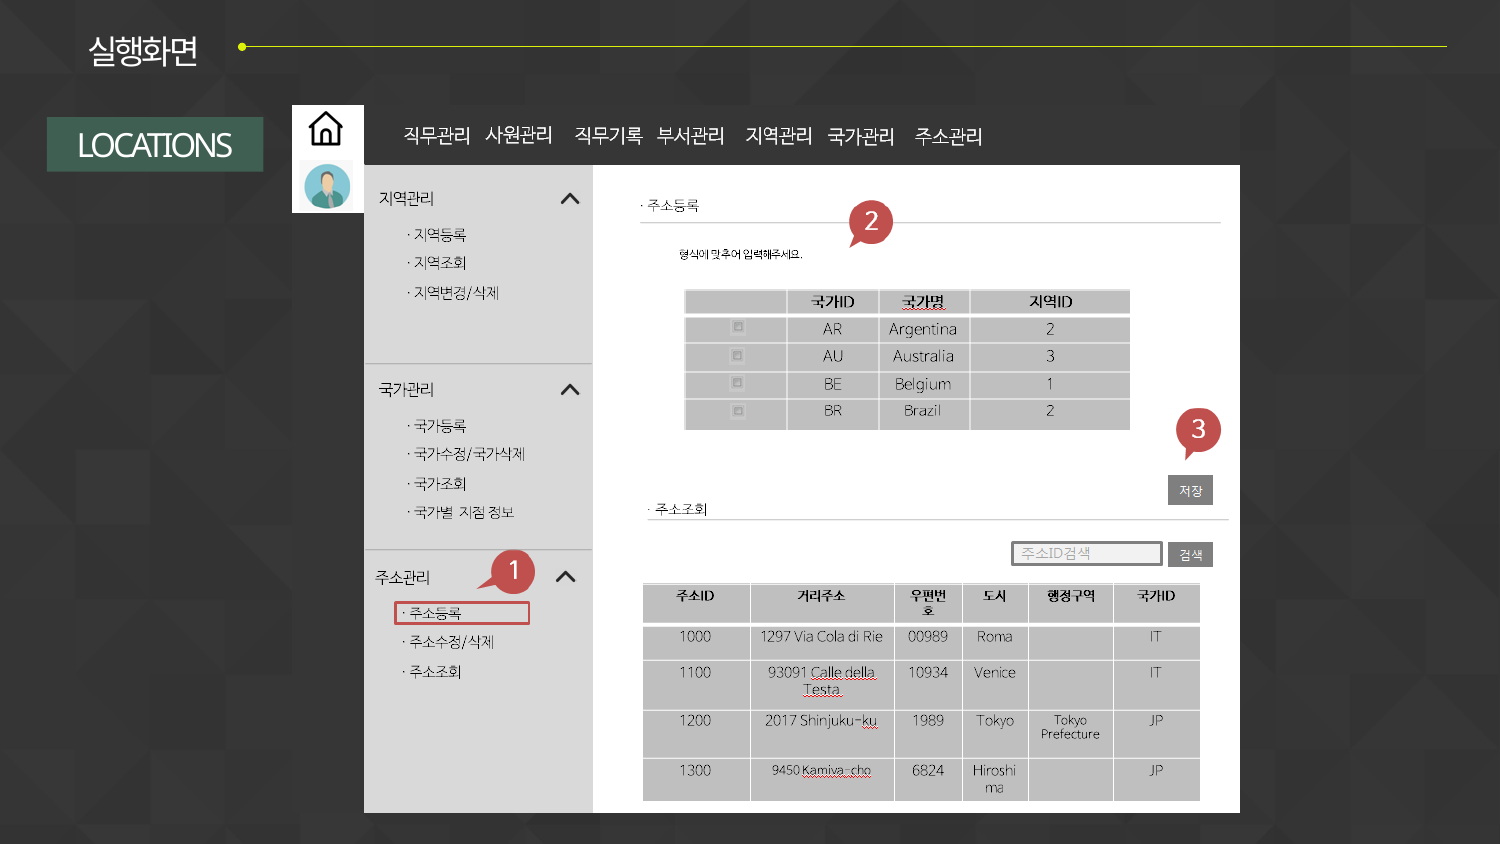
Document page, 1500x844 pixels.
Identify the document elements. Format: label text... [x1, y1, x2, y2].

text_box 실행화면 [35, 23, 252, 79]
picture [0, 0, 1500, 844]
text_box LOCATIONS [46, 117, 264, 172]
